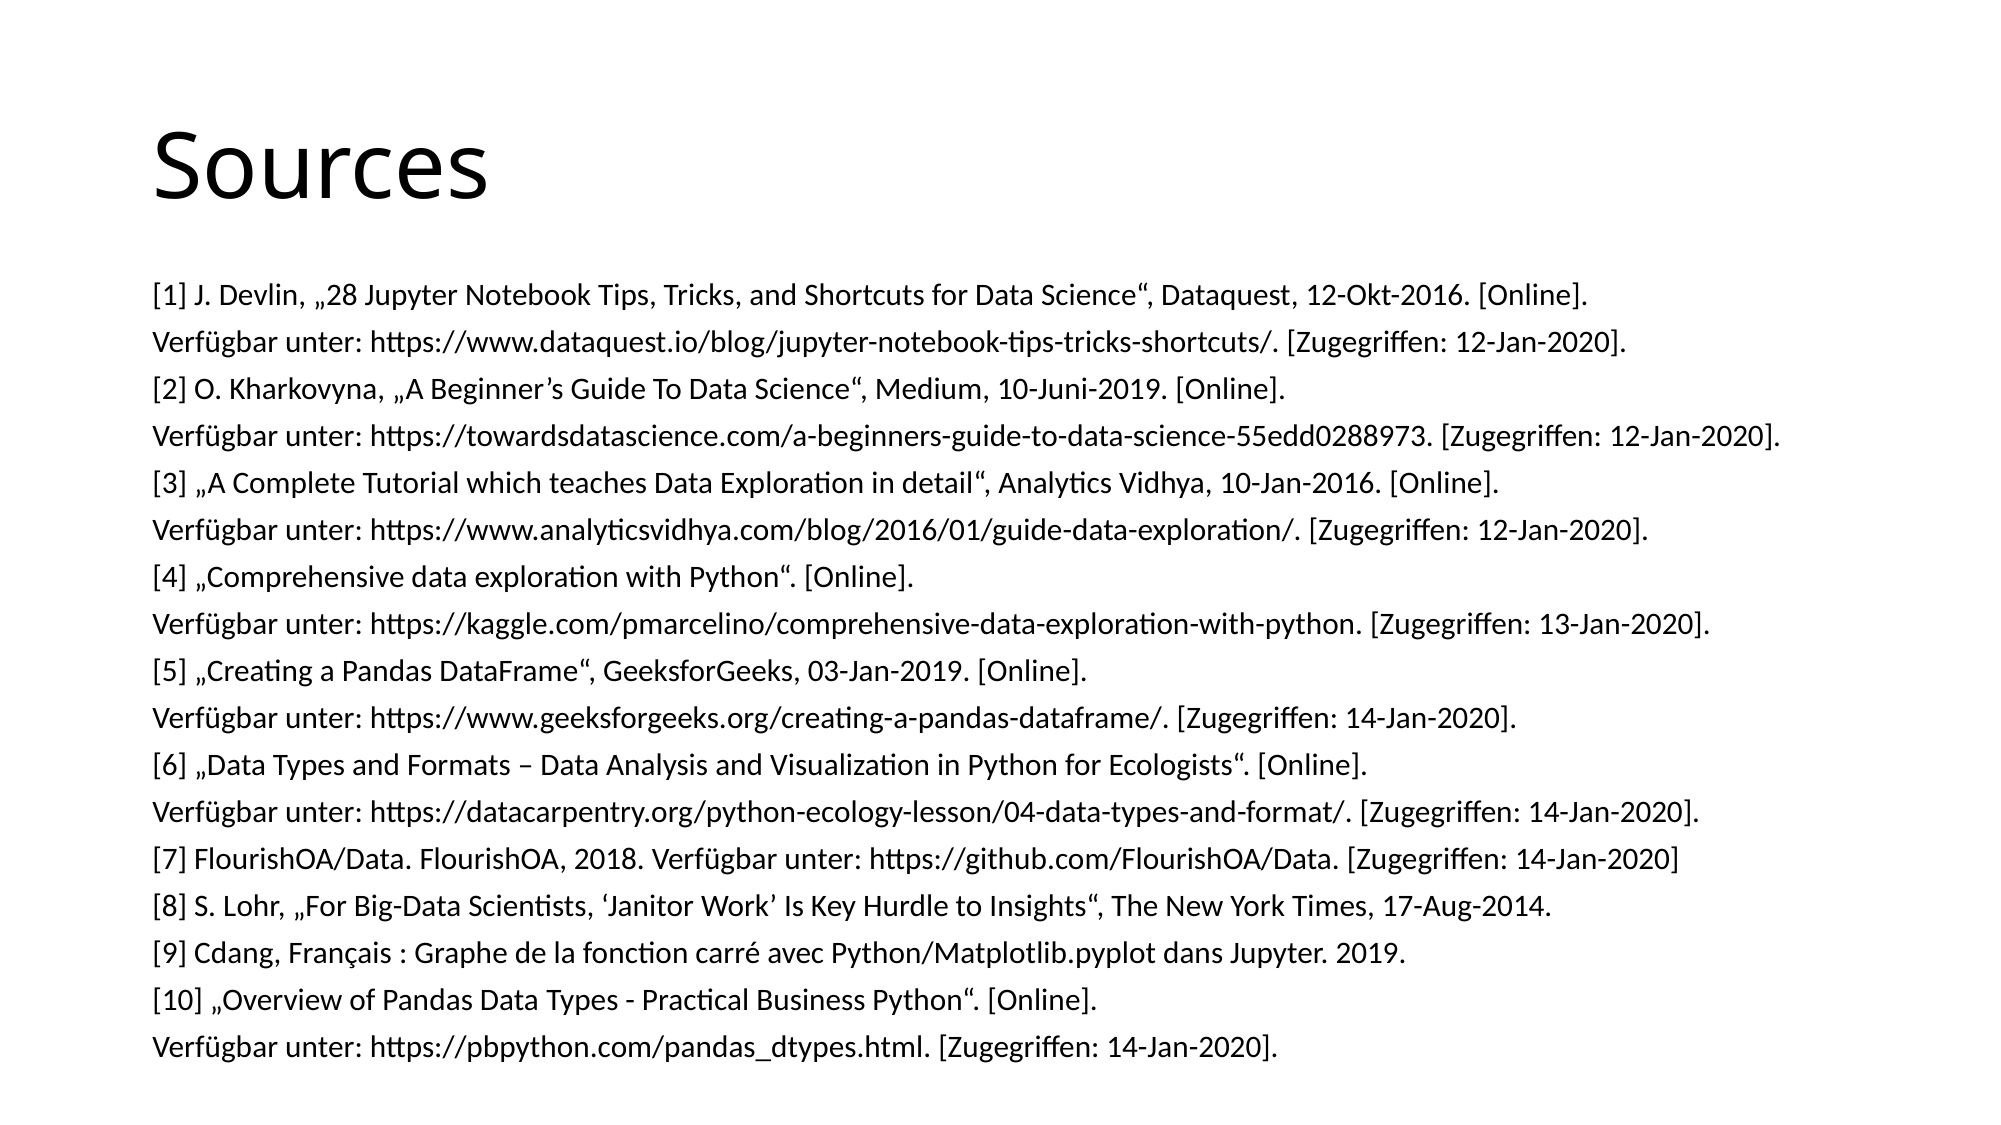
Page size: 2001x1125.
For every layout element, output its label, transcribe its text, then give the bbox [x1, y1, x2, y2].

title Sources [137, 59, 1863, 277]
list [1] J. Devlin, „28 Jupyter Notebook Tips, Tricks, and Shortcuts for Data Science“, Dataquest, 12-Okt-2016. [Online]. Verfügbar unter: https://www.dataquest.io/blog/jupyter-notebook-tips-tricks-shortcuts/. [Zugegriffen: 12-Jan-2020]. [2] O. Kharkovyna, „A Beginner’s Guide To Data Science“, Medium, 10-Juni-2019. [Online]. Verfügbar unter: https://towardsdatascience.com/a-beginners-guide-to-data-science-55edd0288973. [Zugegriffen: 12-Jan-2020]. [3] „A Complete Tutorial which teaches Data Exploration in detail“, Analytics Vidhya, 10-Jan-2016. [Online]. Verfügbar unter: https://www.analyticsvidhya.com/blog/2016/01/guide-data-exploration/. [Zugegriffen: 12-Jan-2020]. [4] „Comprehensive data exploration with Python“. [Online]. Verfügbar unter: https://kaggle.com/pmarcelino/comprehensive-data-exploration-with-python. [Zugegriffen: 13-Jan-2020]. [5] „Creating a Pandas DataFrame“, GeeksforGeeks, 03-Jan-2019. [Online]. Verfügbar unter: https://www.geeksforgeeks.org/creating-a-pandas-dataframe/. [Zugegriffen: 14-Jan-2020]. [6] „Data Types and Formats – Data Analysis and Visualization in Python for Ecologists“. [Online]. Verfügbar unter: https://datacarpentry.org/python-ecology-lesson/04-data-types-and-format/. [Zugegriffen: 14-Jan-2020]. [7] FlourishOA/Data. FlourishOA, 2018. Verfügbar unter: https://github.com/FlourishOA/Data. [Zugegriffen: 14-Jan-2020] [8] S. Lohr, „For Big-Data Scientists, ‘Janitor Work’ Is Key Hurdle to Insights“, The New York Times, 17-Aug-2014. [9] Cdang, Français : Graphe de la fonction carré avec Python/Matplotlib.pyplot dans Jupyter. 2019. [10] „Overview of Pandas Data Types - Practical Business Python“. [Online]. Verfügbar unter: https://pbpython.com/pandas_dtypes.html. [Zugegriffen: 14-Jan-2020]. [137, 277, 1863, 1104]
